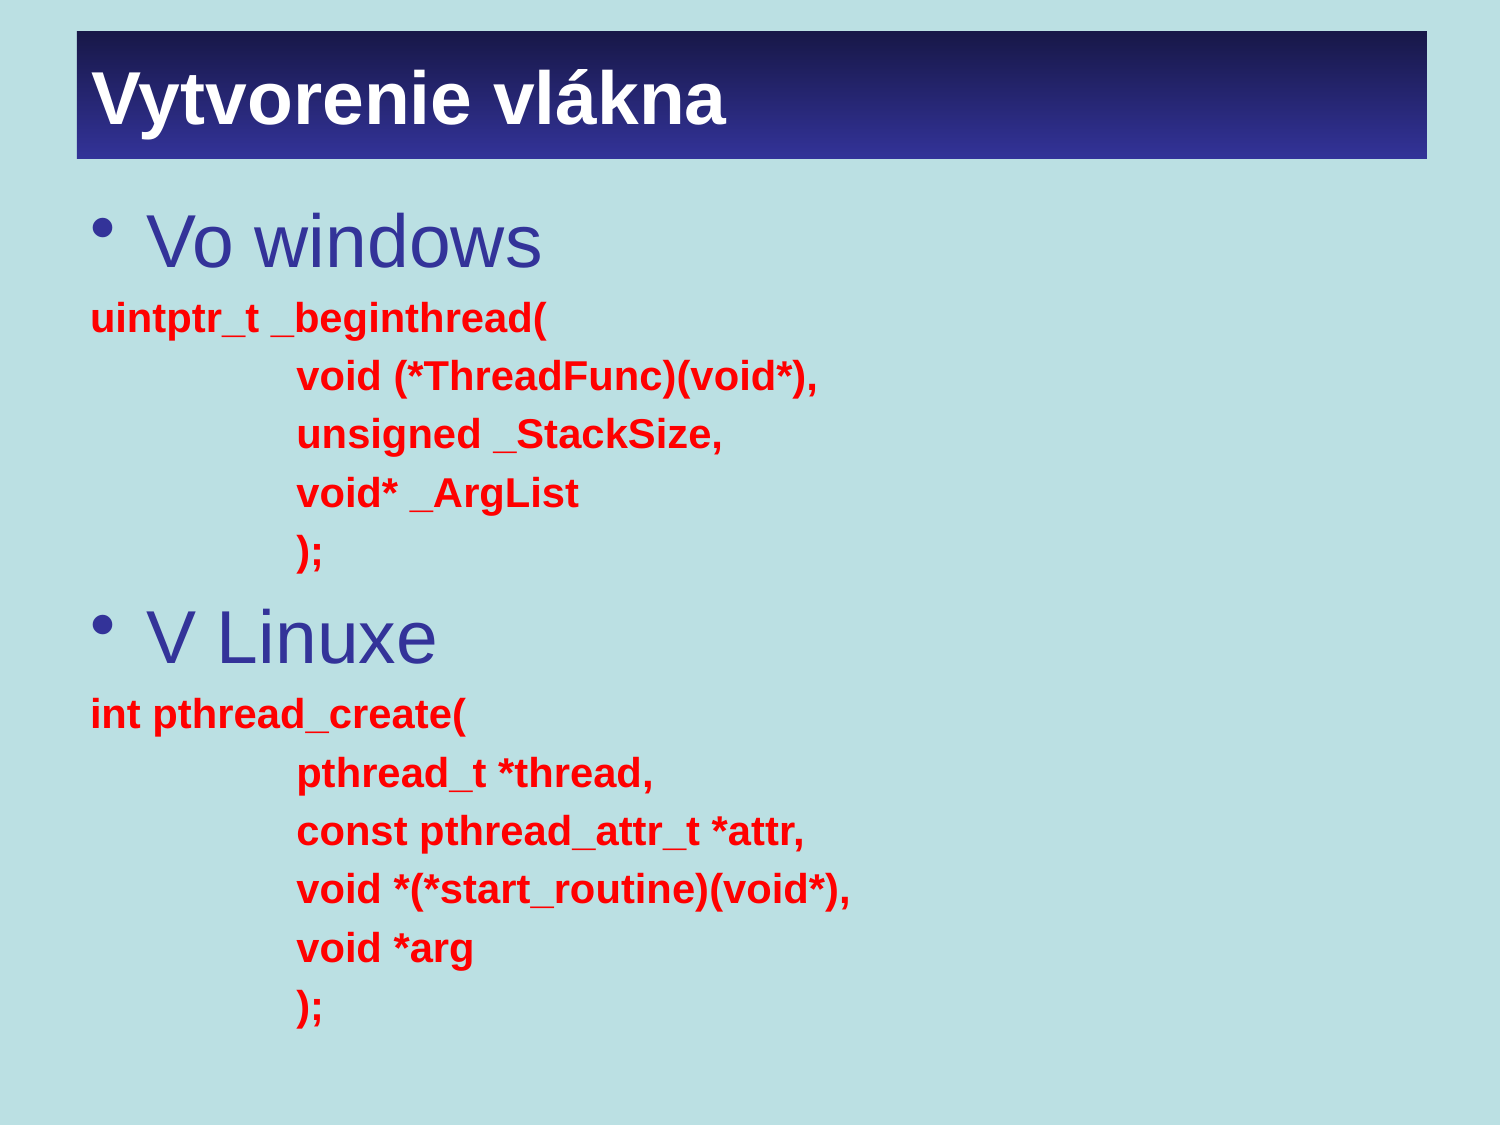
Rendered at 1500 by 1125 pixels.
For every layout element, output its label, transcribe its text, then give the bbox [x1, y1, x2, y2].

title Vytvorenie vlákna [76, 30, 1428, 159]
list Vo windows uintptr_t _beginthread( void (*ThreadFunc)(void*), unsigned _StackSize, void* _ArgList ); V Linuxe int pthread_create( pthread_t *thread, const pthread_attr_t *attr, void *(*start_routine)(void*), void *arg ); [75, 184, 1425, 1125]
